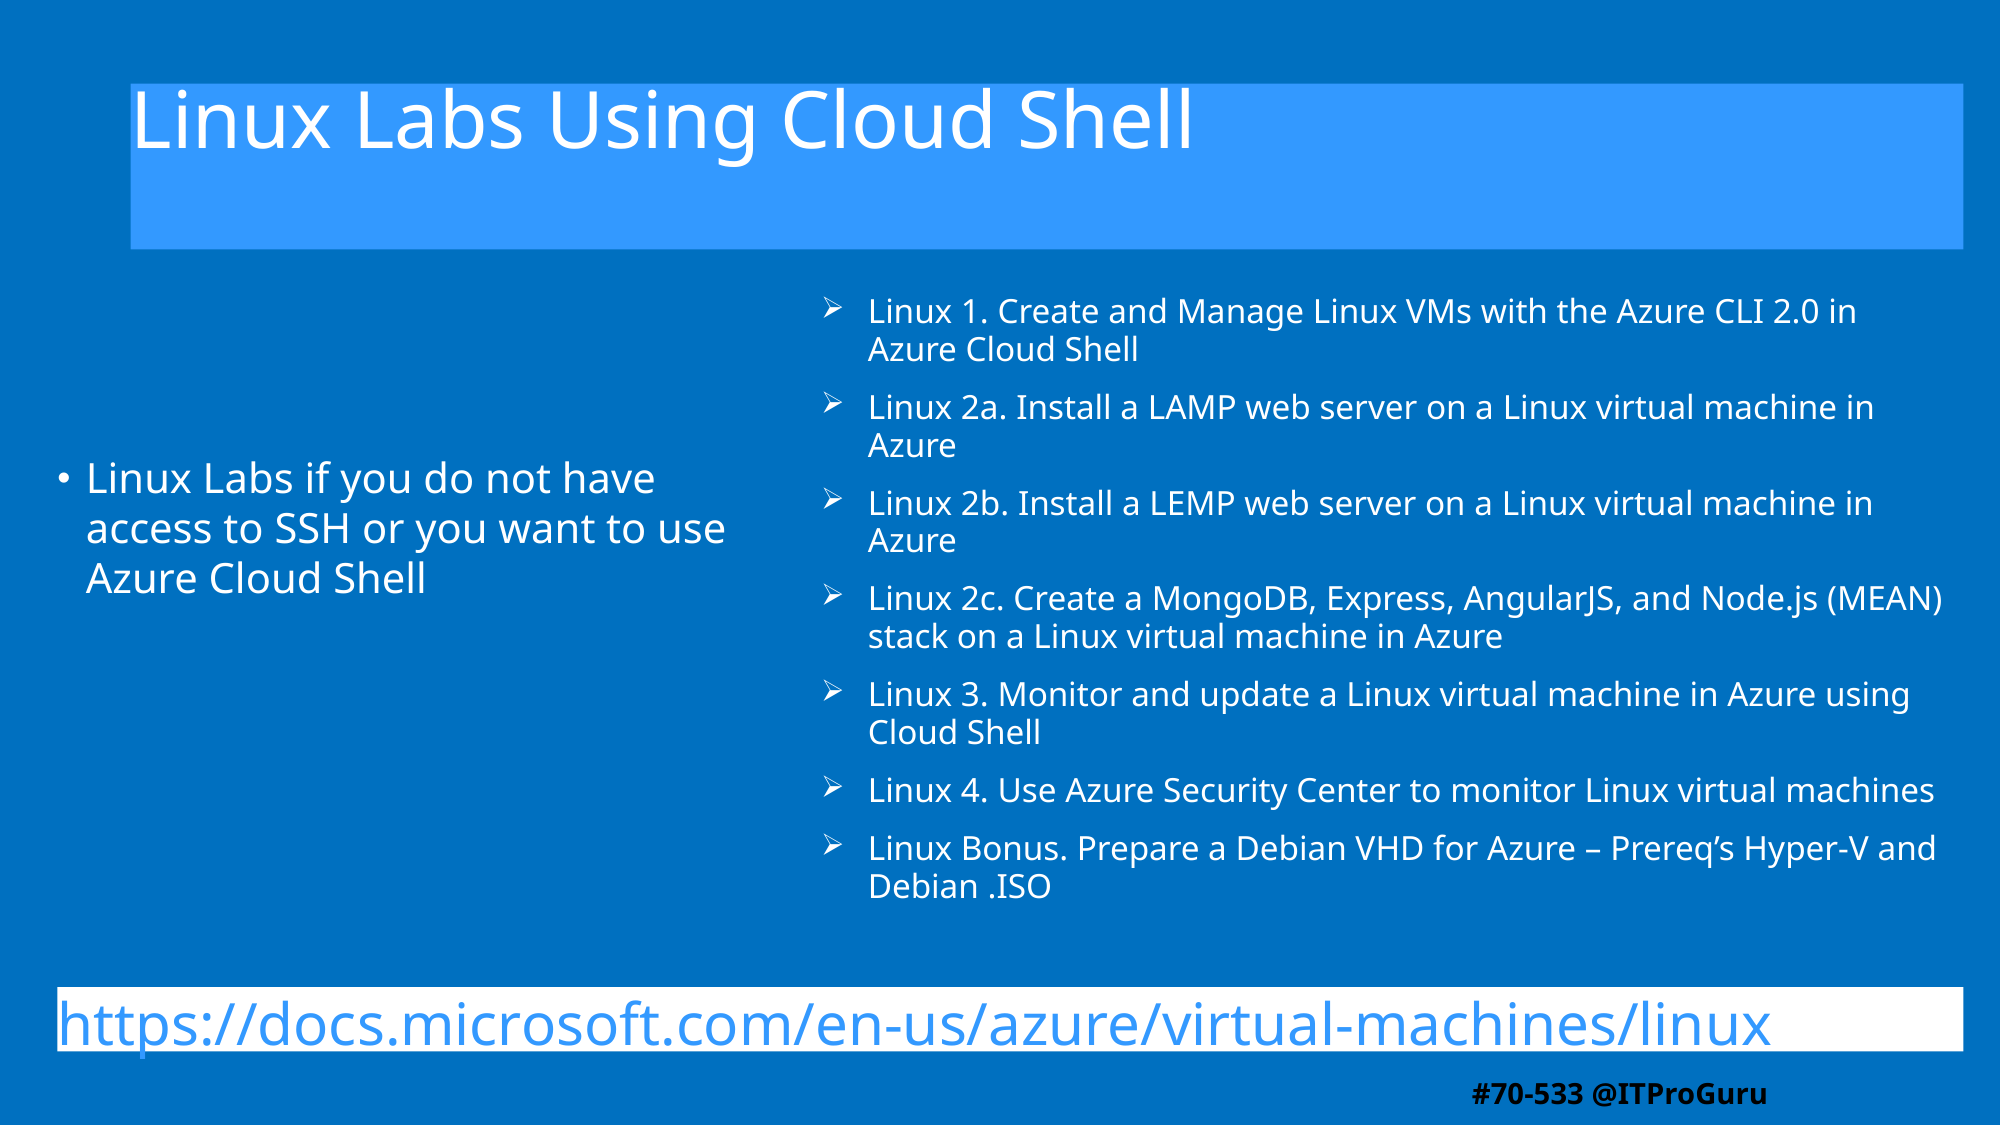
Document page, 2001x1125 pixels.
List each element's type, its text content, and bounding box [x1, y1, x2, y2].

title Linux Labs Using Cloud Shell [130, 83, 1964, 250]
list https://docs.microsoft.com/en-us/azure/virtual-machines/linux [57, 986, 1964, 1052]
list Linux Labs if you do not have access to SSH or you want to use Azure Cloud Shell [57, 451, 767, 921]
subtitle Linux 1. Create and Manage Linux VMs with the Azure CLI 2.0 in Azure Cloud Shell Linux 2a. Install a LAMP web server on a Linux virtual machine in Azure Linux 2b. Install a LEMP web server on a Linux virtual machine in Azure Linux 2c. Create a MongoDB, Express, AngularJS, and Node.js (MEAN) stack on a Linux virtual machine in Azure Linux 3. Monitor and update a Linux virtual machine in Azure using Cloud Shell Linux 4. Use Azure Security Center to monitor Linux virtual machines Linux Bonus. Prepare a Debian VHD for Azure – Prereq’s Hyper-V and Debian .ISO [805, 285, 1964, 958]
